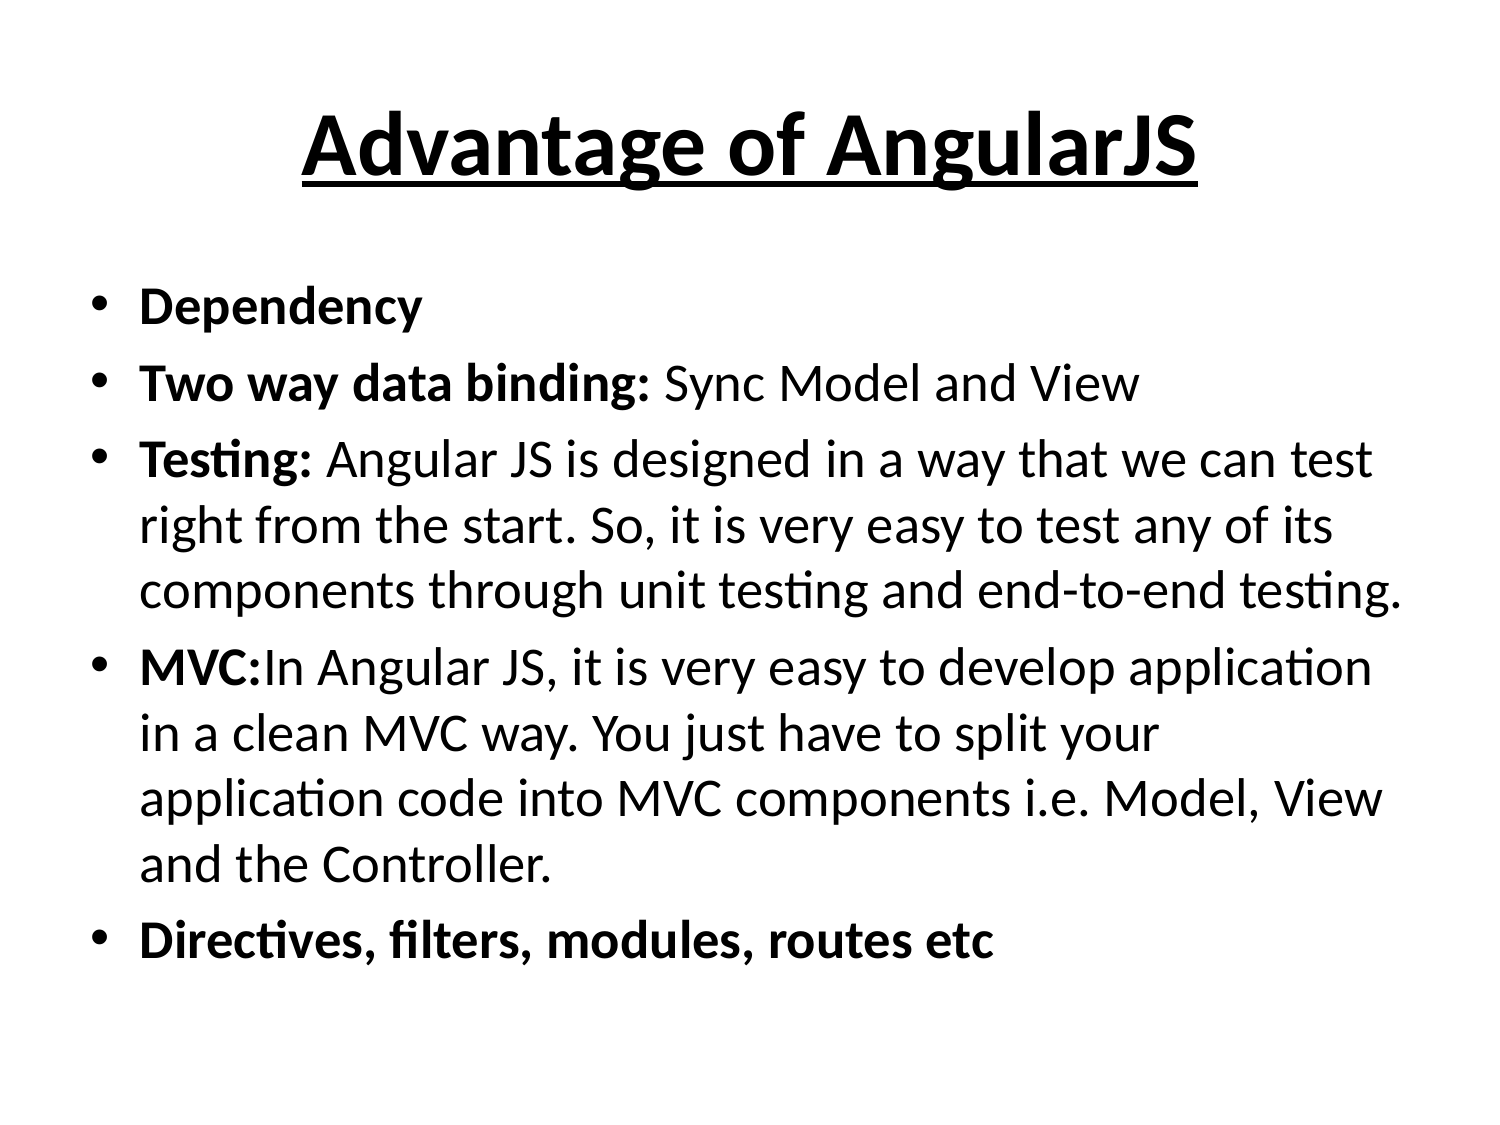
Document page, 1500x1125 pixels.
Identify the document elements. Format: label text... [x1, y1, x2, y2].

list Dependency Two way data binding: Sync Model and View Testing: Angular JS is designed in a way that we can test right from the start. So, it is very easy to test any of its components through unit testing and end-to-end testing. MVC:In Angular JS, it is very easy to develop application in a clean MVC way. You just have to split your application code into MVC components i.e. Model, View and the Controller. Directives, filters, modules, routes etc [75, 262, 1425, 1005]
title Advantage of AngularJS [75, 45, 1425, 233]
